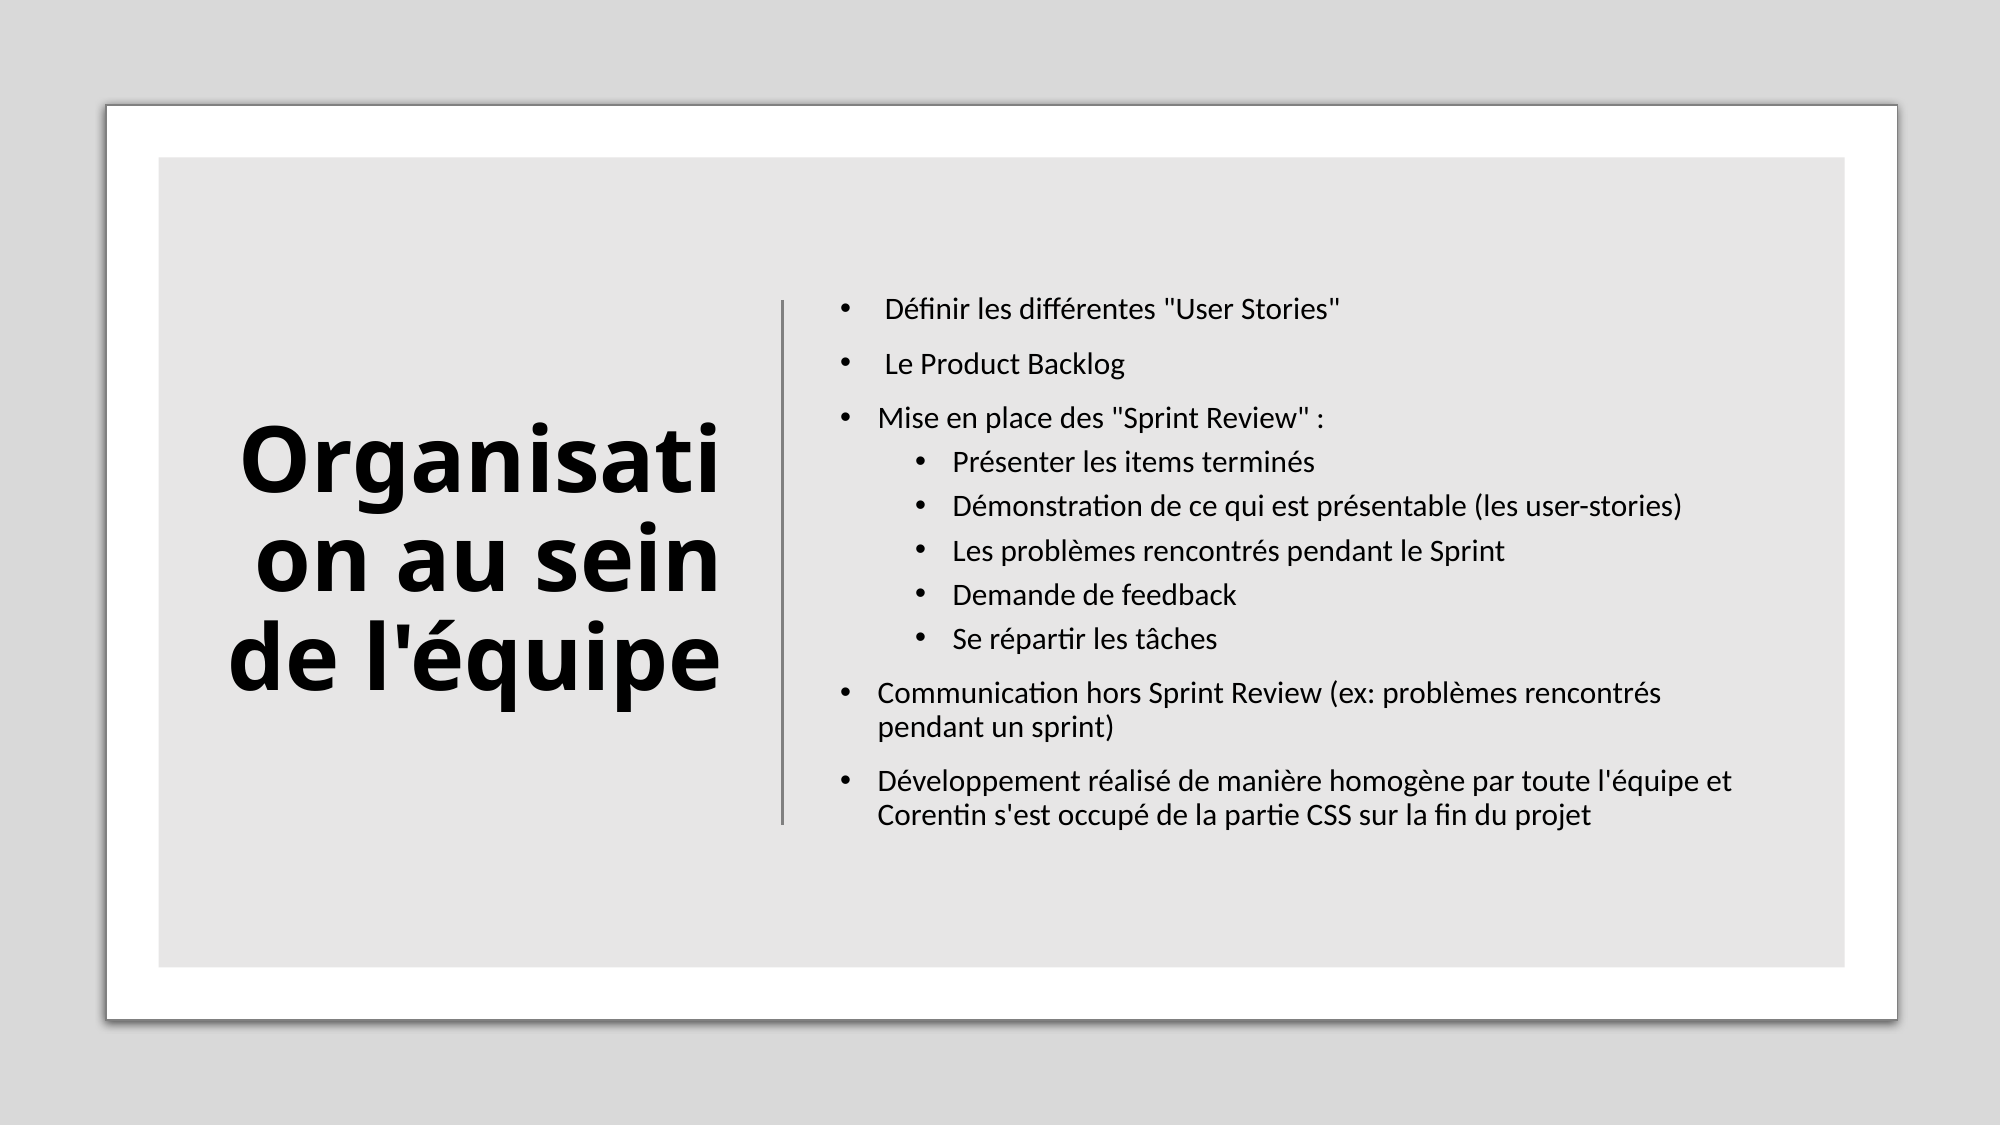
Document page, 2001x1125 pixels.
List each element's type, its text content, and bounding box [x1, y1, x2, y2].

text_box [0, 0, 2000, 1125]
title Organisation au sein de l'équipe [211, 224, 738, 900]
text_box [105, 104, 1898, 1021]
list Définir les différentes "User Stories" Le Product Backlog Mise en place des "Sprint Review" : Présenter les items terminés Démonstration de ce qui est présentable (les user-stories) Les problèmes rencontrés pendant le Sprint Demande de feedback Se répartir les tâches Communication hors Sprint Review (ex: problèmes rencontrés pendant un sprint) Développement réalisé de manière homogène par toute l'équipe et Corentin s'est occupé de la partie CSS sur la fin du projet [825, 224, 1789, 900]
text_box [158, 156, 1846, 968]
